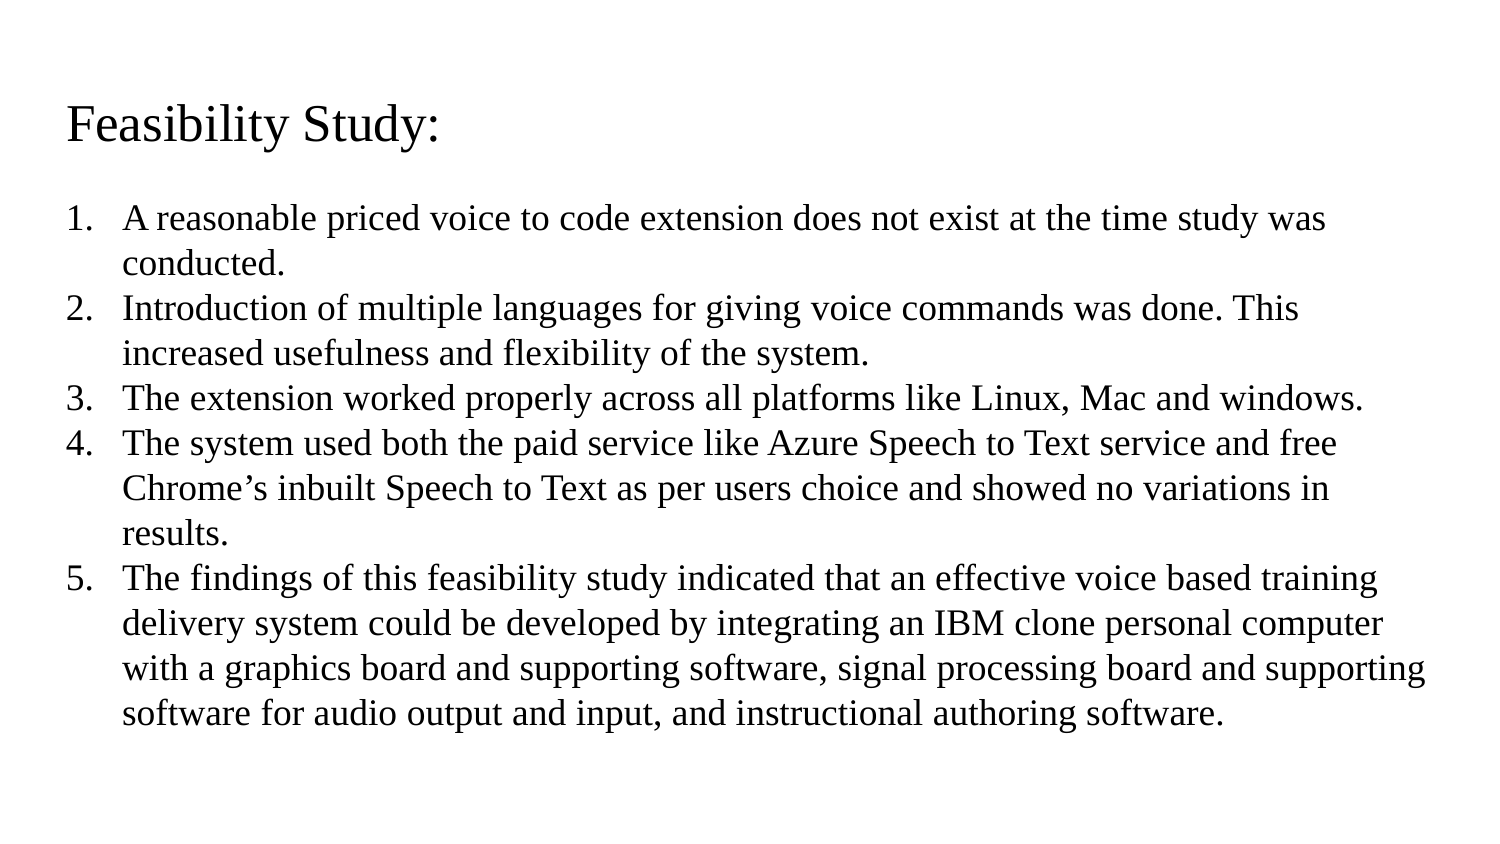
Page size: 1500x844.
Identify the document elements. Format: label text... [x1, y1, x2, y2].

title Feasibility Study: [51, 72, 1449, 167]
text_box A reasonable priced voice to code extension does not exist at the time study was conducted. Introduction of multiple languages for giving voice commands was done. This increased usefulness and flexibility of the system. The extension worked properly across all platforms like Linux, Mac and windows. The system used both the paid service like Azure Speech to Text service and free Chrome’s inbuilt Speech to Text as per users choice and showed no variations in results. The findings of this feasibility study indicated that an effective voice based training delivery system could be developed by integrating an IBM clone personal computer with a graphics board and supporting software, signal processing board and supporting software for audio output and input, and instructional authoring software. [51, 185, 1449, 785]
